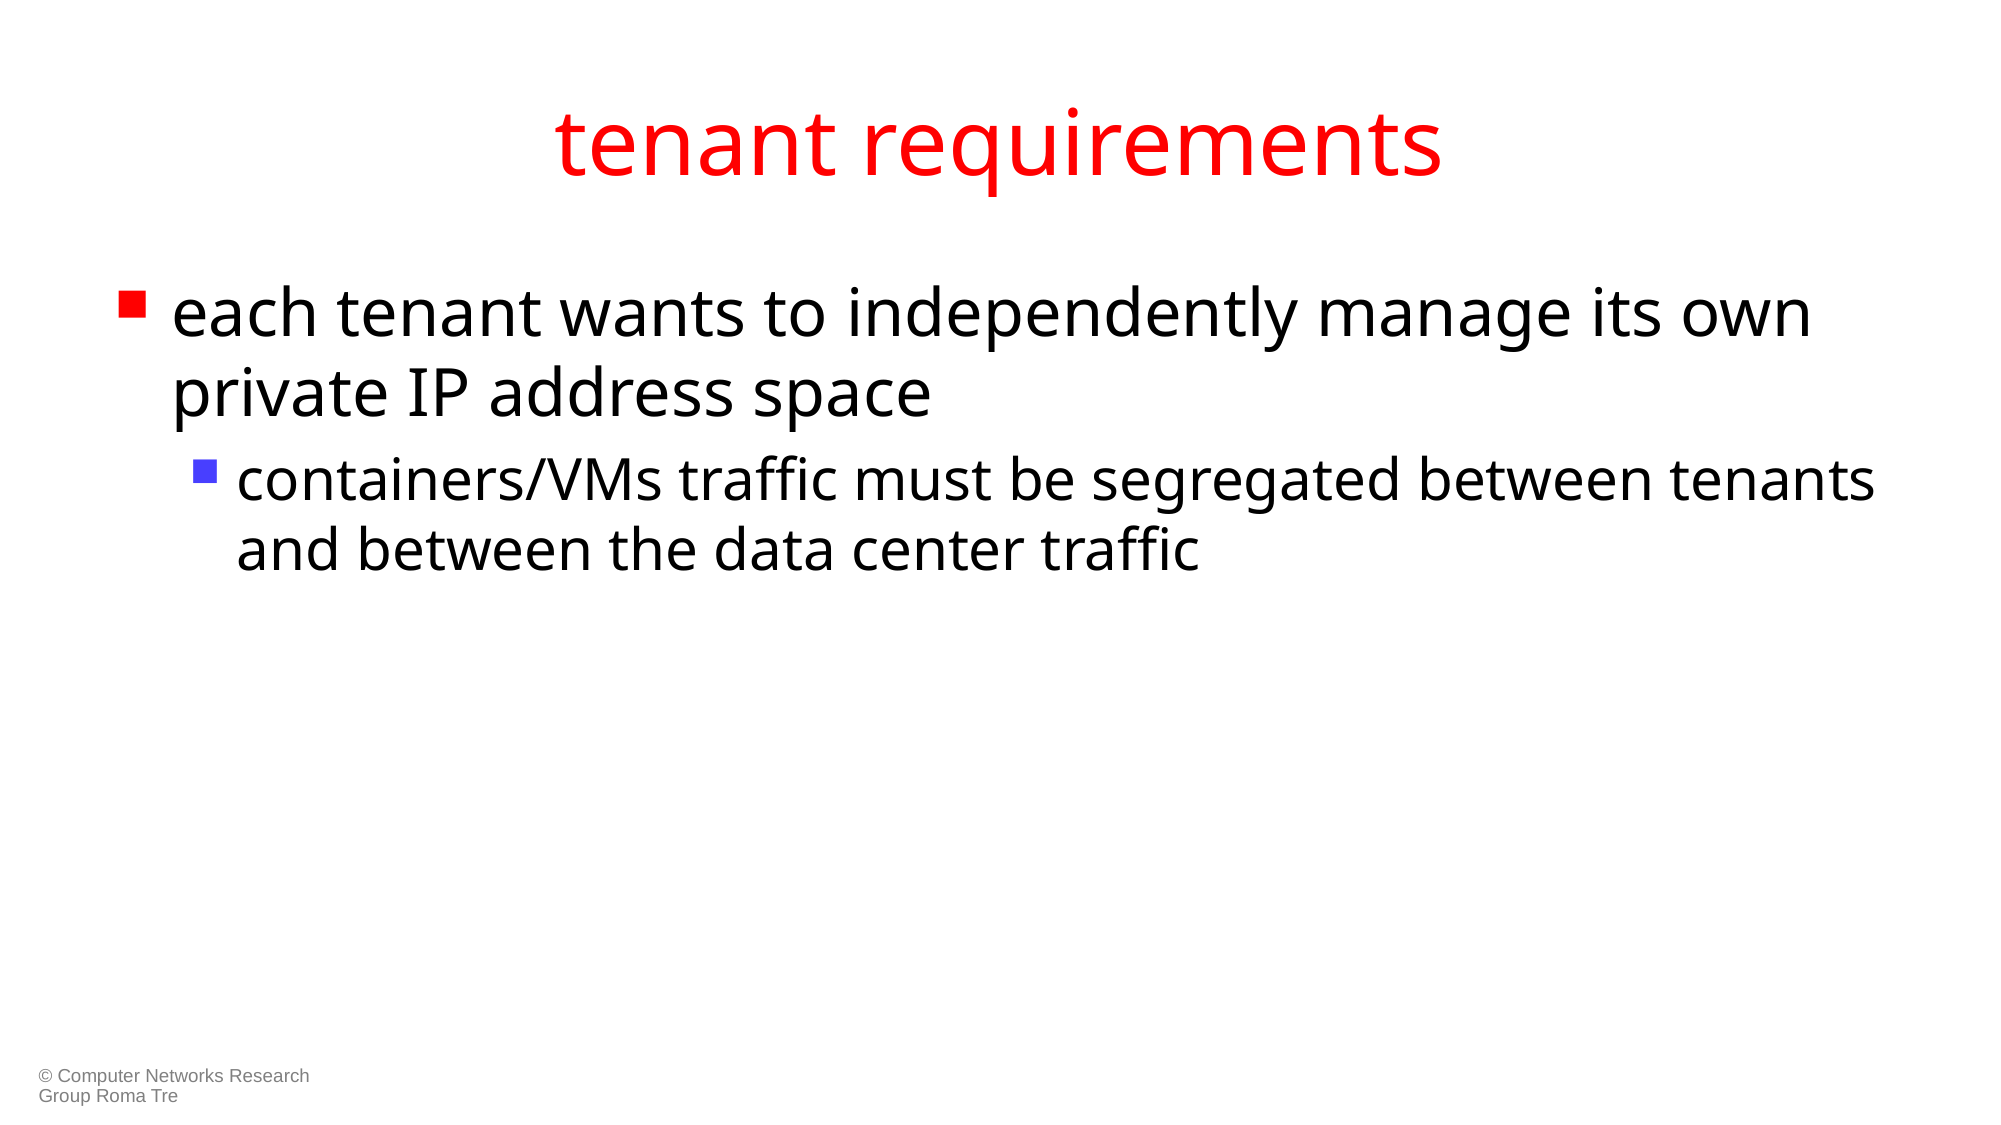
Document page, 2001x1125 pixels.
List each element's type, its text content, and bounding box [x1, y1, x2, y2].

list each tenant wants to independently manage its own private IP address space containers/VMs traffic must be segregated between tenants and between the data center traffic [99, 262, 1900, 1005]
title tenant requirements [99, 45, 1900, 233]
